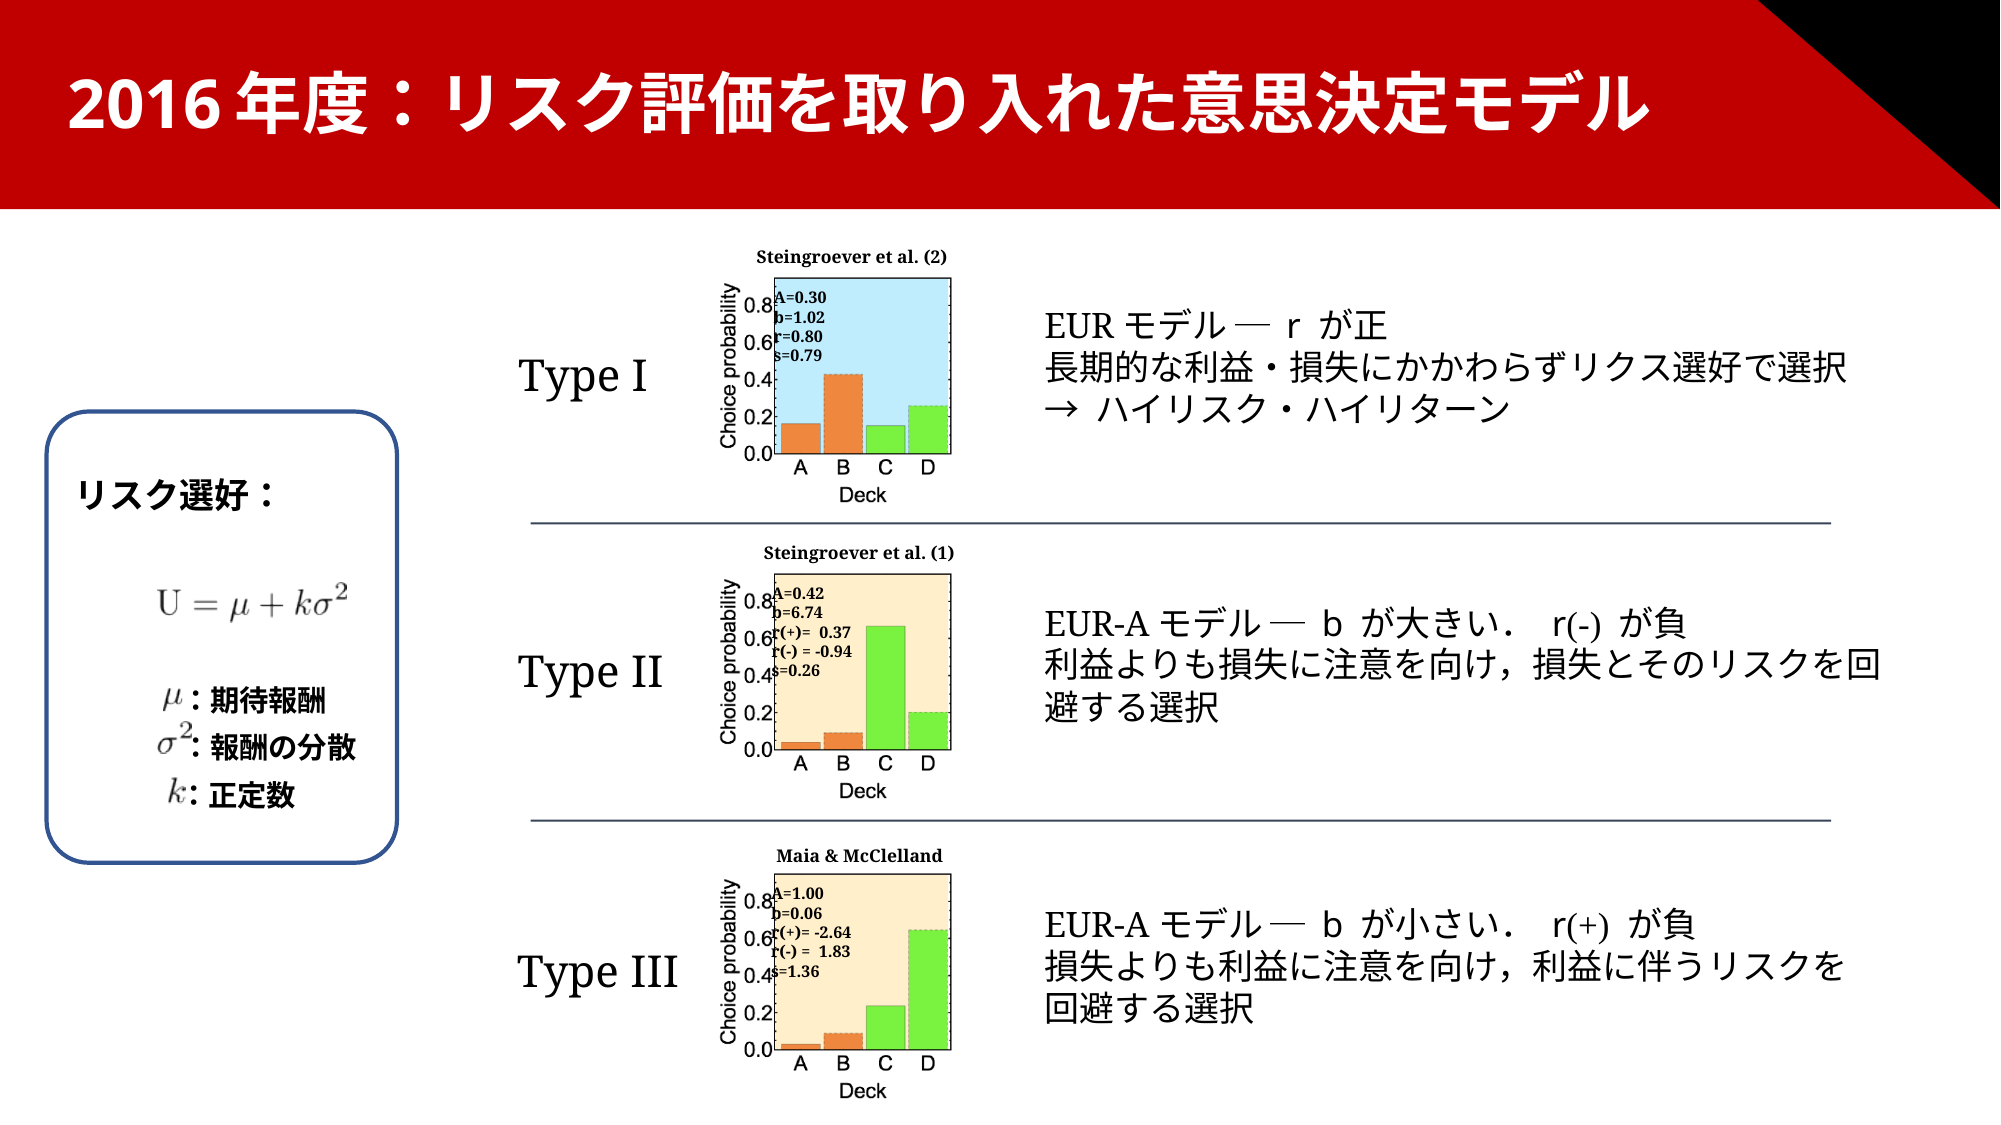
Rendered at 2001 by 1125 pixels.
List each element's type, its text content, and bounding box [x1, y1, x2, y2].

text_box EUR-Aモデル ─ b が大きい． r(-) が負 利益よりも損失に注意を向け，損失とそのリスクを回避する選択 [1044, 570, 1883, 758]
text_box Steingroever et al. (1) [764, 541, 955, 564]
text_box Type II [517, 643, 664, 697]
text_box Maia & McClelland [776, 845, 944, 867]
picture [157, 582, 347, 623]
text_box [716, 871, 952, 1104]
text_box [45, 410, 398, 864]
text_box EUR-Aモデル ─ b が小さい． r(+) が負 損失よりも利益に注意を向け，利益に伴うリスクを回避する選択 [1044, 871, 1870, 1060]
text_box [716, 246, 952, 507]
text_box EURモデル ─ r が正 長期的な利益・損失にかかわらずリクス選好で選択 → ハイリスク・ハイリターン [1044, 272, 1883, 461]
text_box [716, 571, 952, 803]
text_box Type III [516, 943, 680, 997]
text_box Type I [518, 347, 649, 401]
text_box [157, 674, 370, 820]
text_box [0, 0, 2000, 210]
